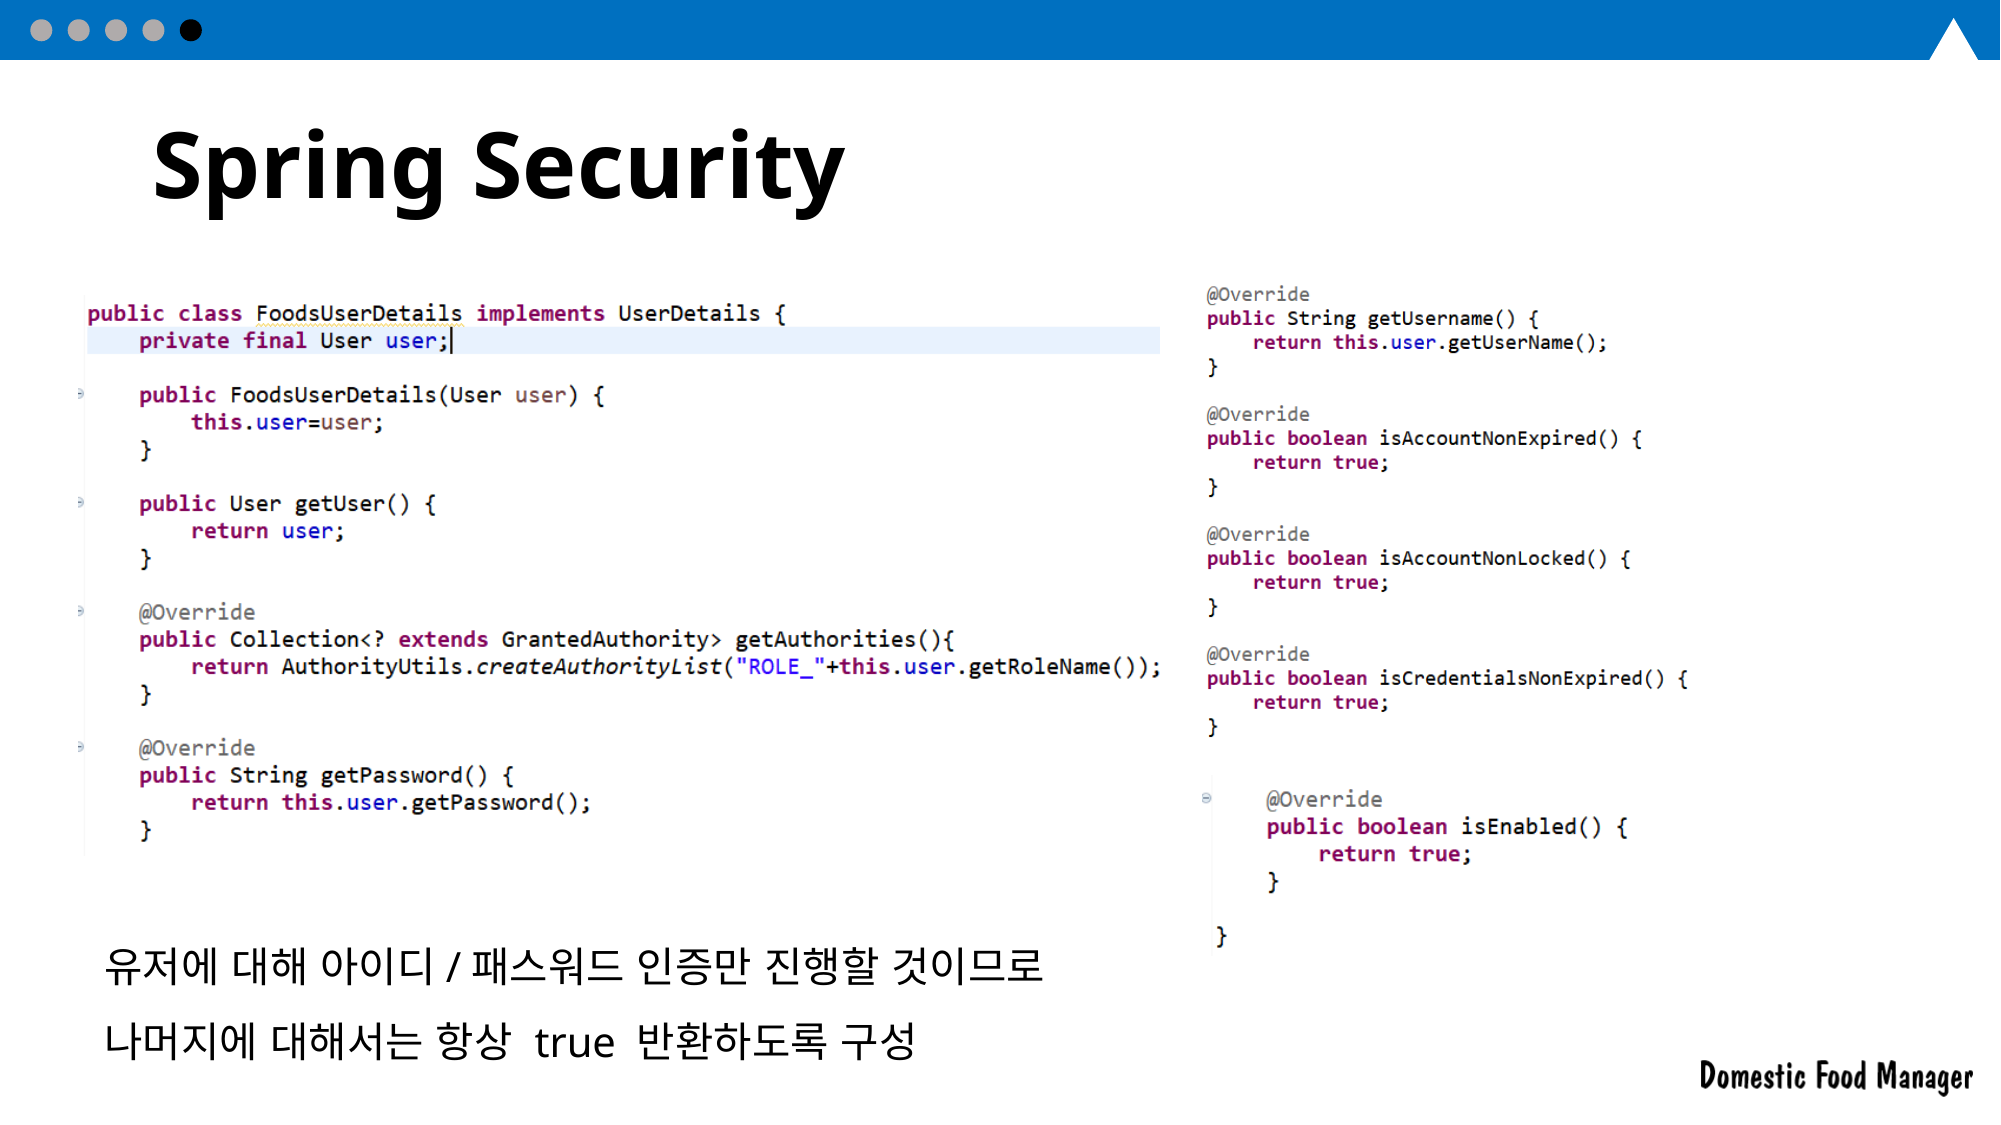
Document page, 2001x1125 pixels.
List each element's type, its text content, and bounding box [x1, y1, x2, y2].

title Spring Security [137, 59, 1863, 278]
text_box [141, 18, 166, 43]
text_box [29, 18, 54, 43]
picture [1676, 1040, 1996, 1121]
text_box [66, 18, 91, 43]
text_box [178, 18, 203, 43]
text_box [104, 18, 129, 43]
picture [1201, 775, 1722, 956]
picture [78, 277, 1885, 856]
text_box 유저에 대해 아이디/패스워드 인증만 진행할 것이므로 나머지에 대해서는 항상 true 반환하도록 구성 [89, 908, 1114, 1073]
